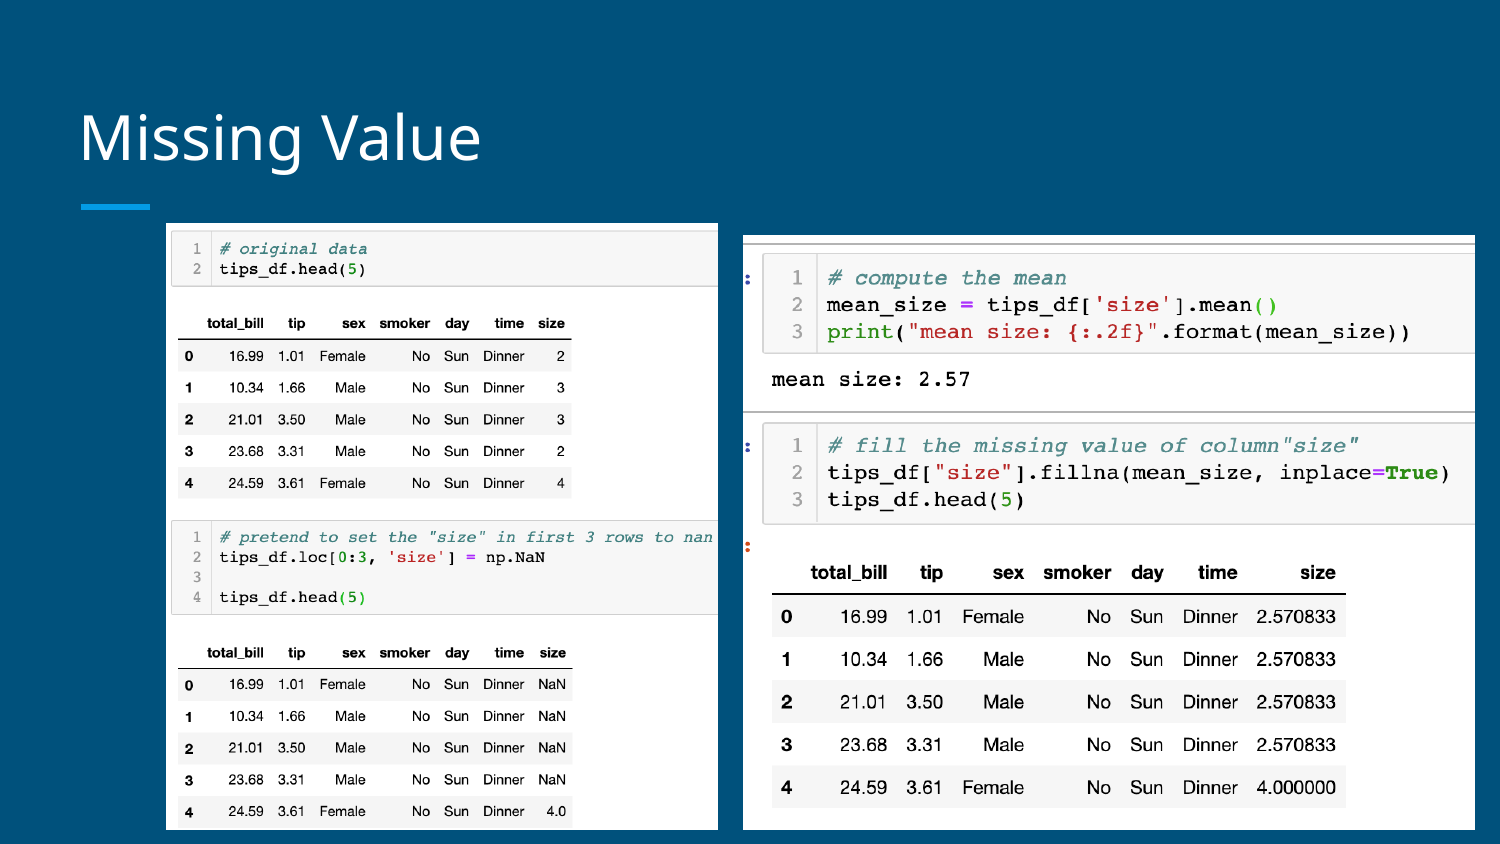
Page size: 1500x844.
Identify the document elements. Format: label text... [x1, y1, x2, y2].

picture [744, 236, 1474, 829]
title Missing Value [63, 75, 1437, 188]
picture [167, 224, 717, 829]
